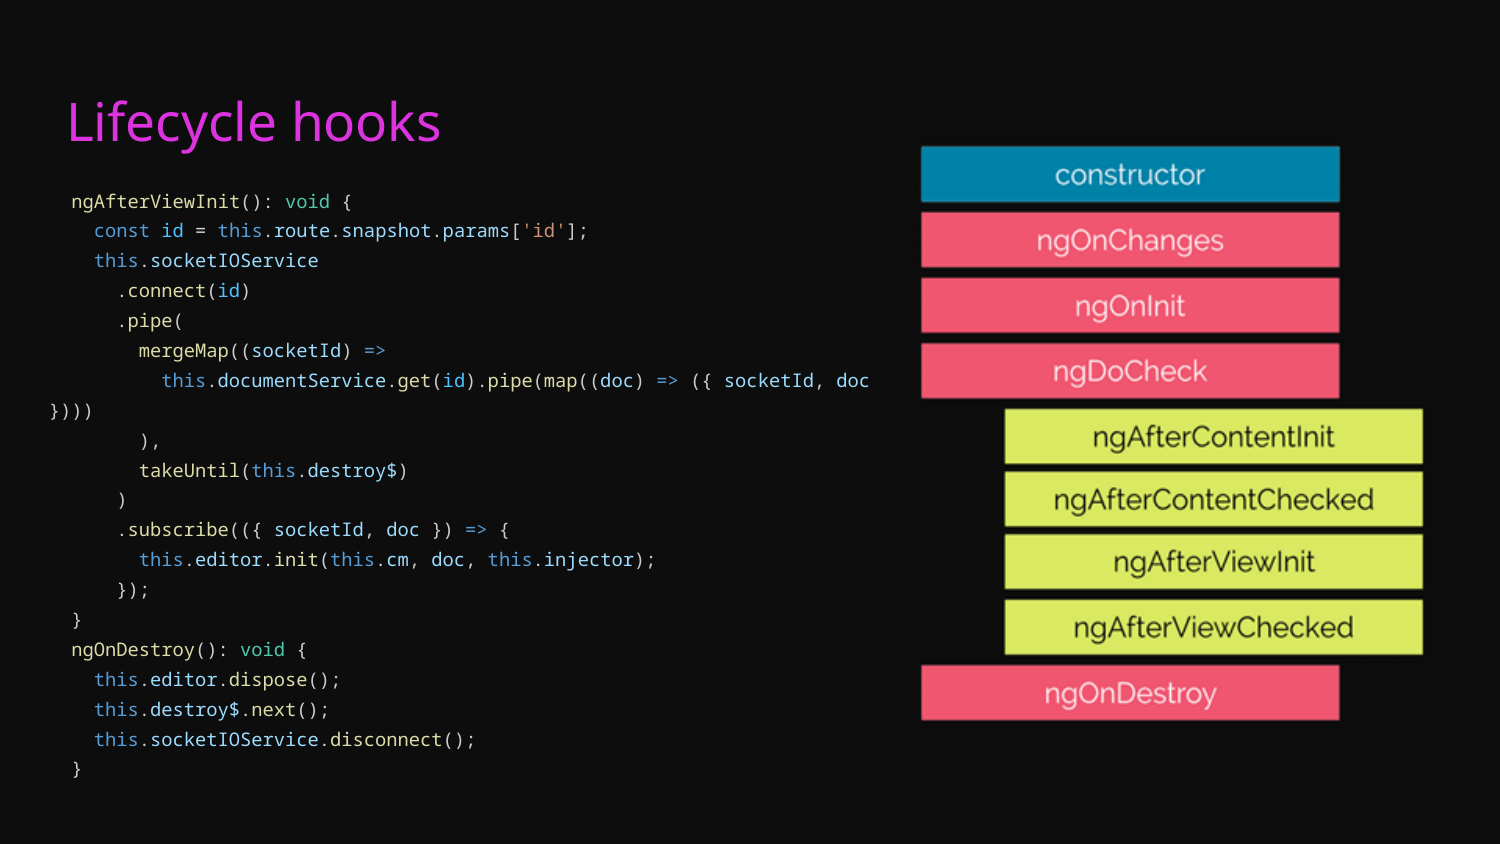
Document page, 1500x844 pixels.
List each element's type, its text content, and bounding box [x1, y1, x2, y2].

title Lifecycle hooks [51, 72, 1449, 166]
list ngAfterViewInit(): void { const id = this.route.snapshot.params['id']; this.socketIOService .connect(id) .pipe( mergeMap((socketId) => this.documentService.get(id).pipe(map((doc) => ({ socketId, doc }))) ), takeUntil(this.destroy$) ) .subscribe(({ socketId, doc }) => { this.editor.init(this.cm, doc, this.injector); }); } ngOnDestroy(): void { this.editor.dispose(); this.destroy$.next(); this.socketIOService.disconnect(); } [33, 166, 888, 797]
picture [886, 122, 1453, 740]
